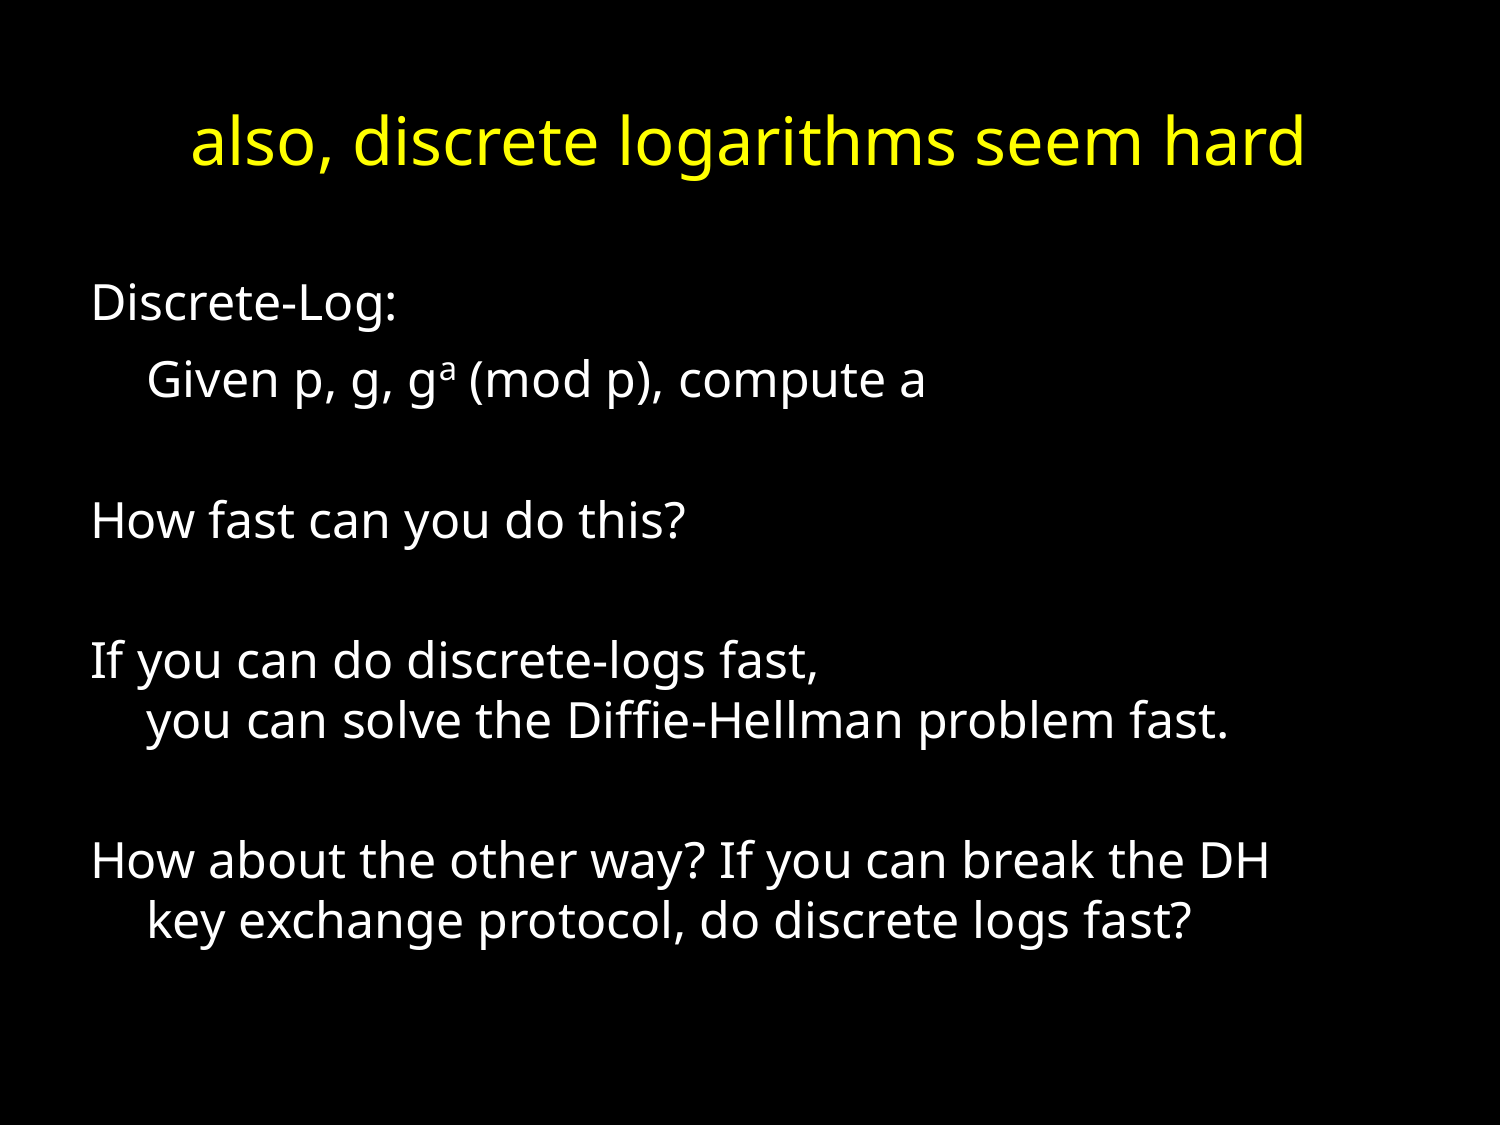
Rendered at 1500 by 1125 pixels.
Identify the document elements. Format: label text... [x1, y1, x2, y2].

list Discrete-Log: Given p, g, ga (mod p), compute a How fast can you do this? If you can do discrete-logs fast, you can solve the Diffie-Hellman problem fast. How about the other way? If you can break the DH key exchange protocol, do discrete logs fast? [75, 262, 1425, 1005]
title also, discrete logarithms seem hard [75, 45, 1425, 233]
